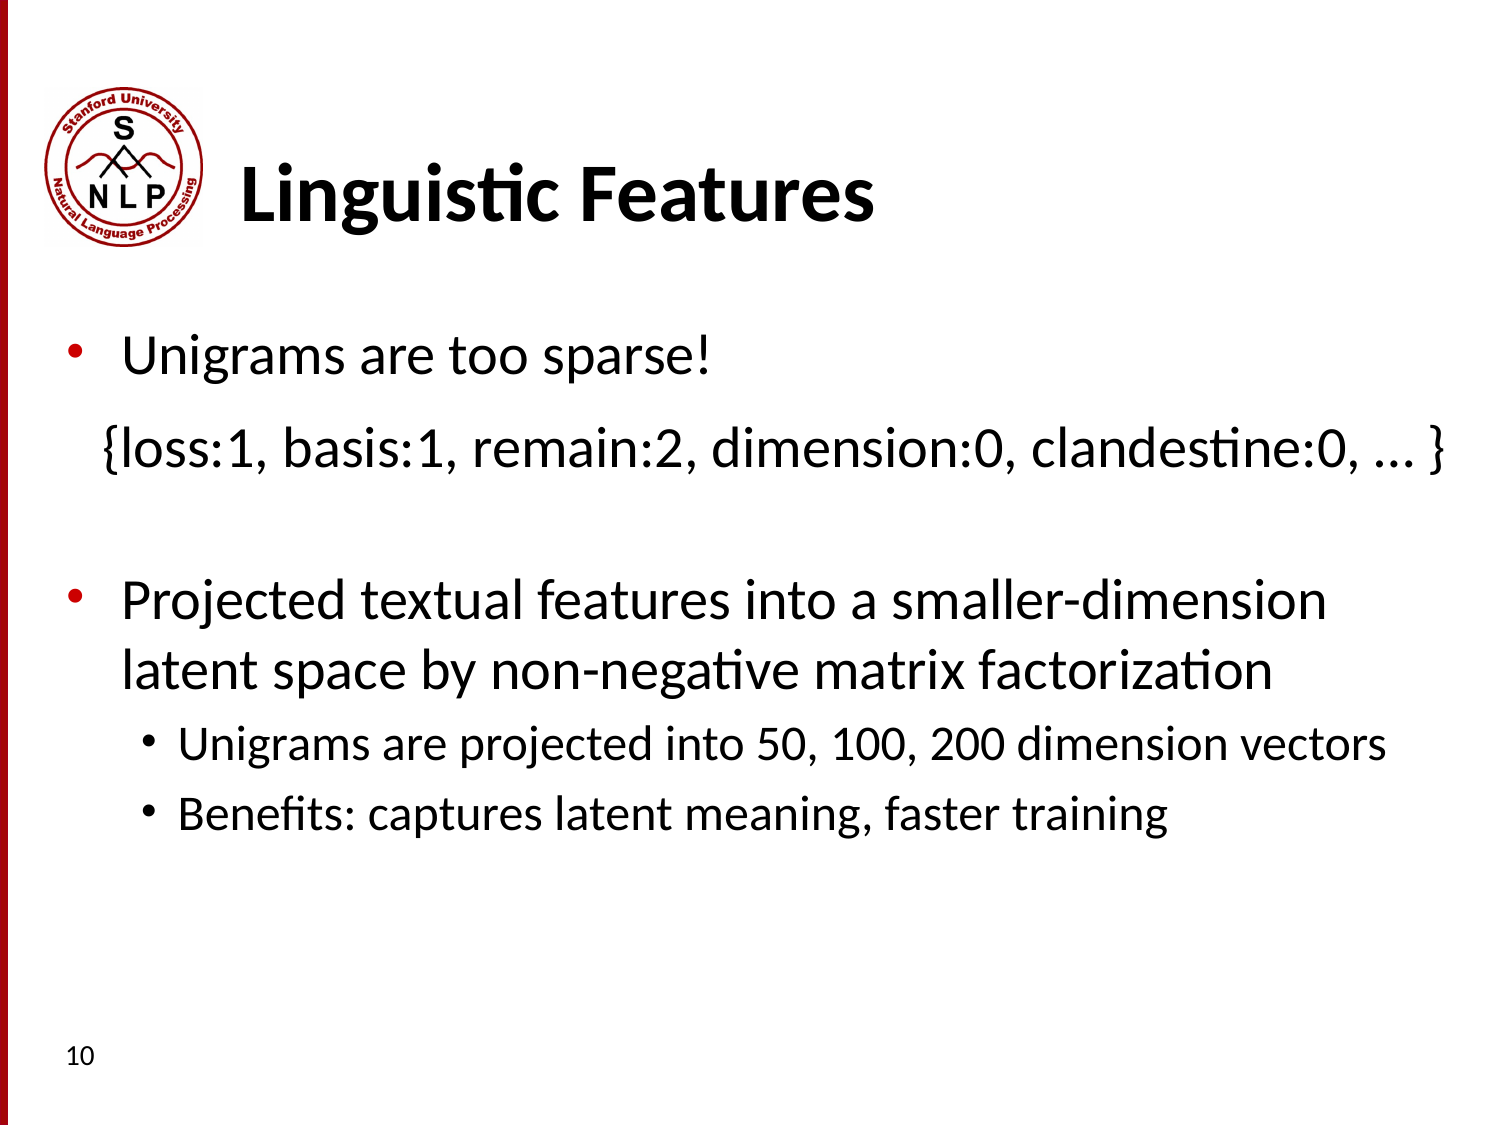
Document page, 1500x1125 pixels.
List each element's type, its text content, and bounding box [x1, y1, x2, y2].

picture [44, 87, 203, 247]
list Unigrams are too sparse! Projected textual features into a smaller-dimension latent space by non-negative matrix factorization Unigrams are projected into 50, 100, 200 dimension vectors Benefits: captures latent meaning, faster training [50, 308, 1475, 1038]
title Linguistic Features [225, 83, 1450, 246]
slide_number 10 [49, 1028, 376, 1105]
text_box {loss:1, basis:1, remain:2, dimension:0, clandestine:0, … } [87, 401, 1475, 487]
